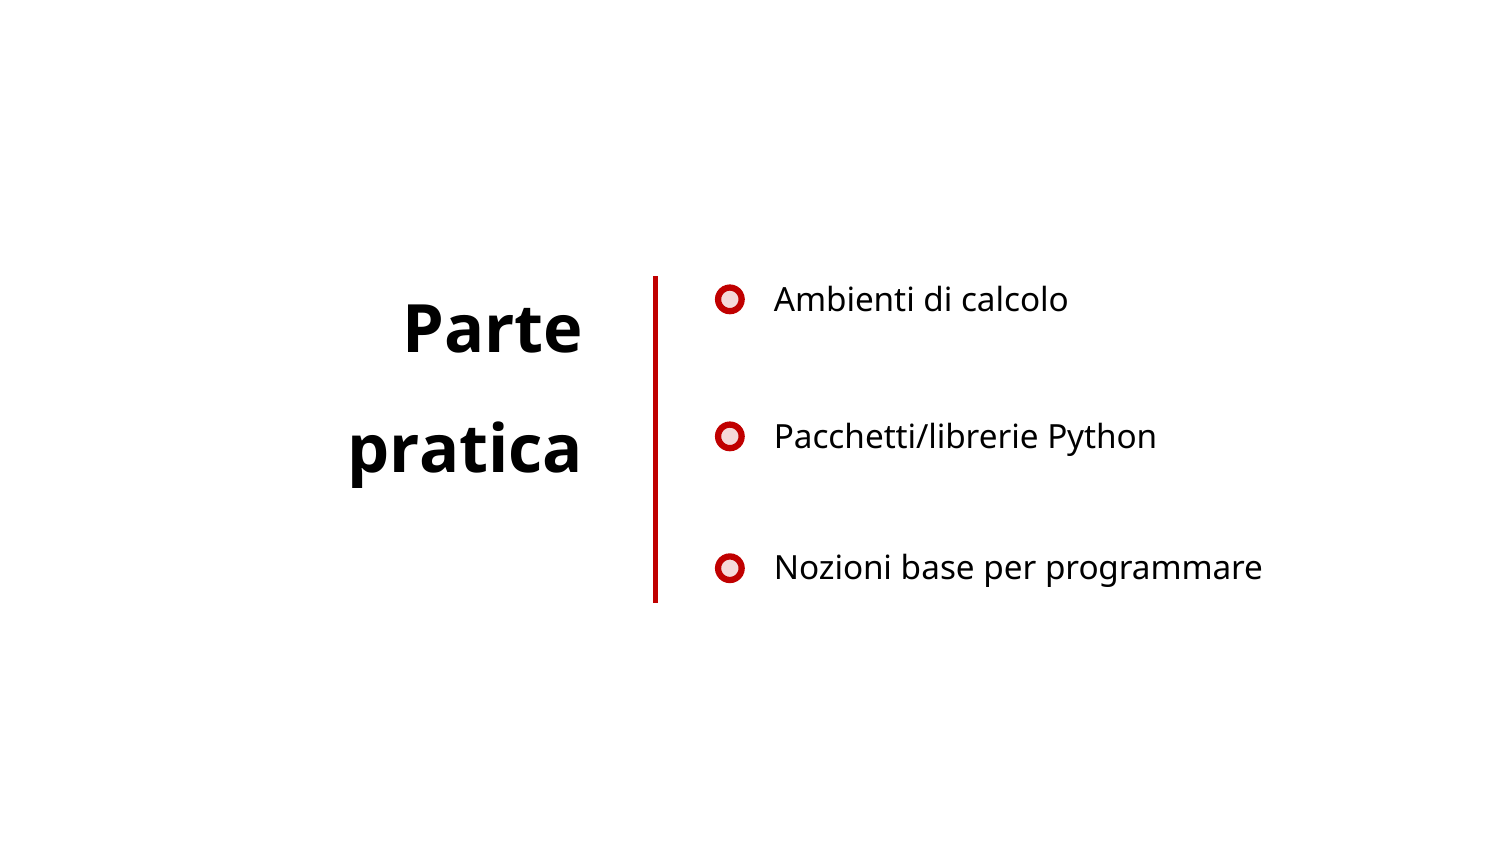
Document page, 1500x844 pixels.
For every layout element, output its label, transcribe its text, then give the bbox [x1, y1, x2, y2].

text_box [717, 555, 743, 582]
text_box Nozioni base per programmare [758, 539, 1417, 595]
text_box [717, 286, 743, 313]
text_box Parte pratica [28, 238, 599, 494]
text_box Pacchetti/librerie Python [758, 407, 1417, 463]
text_box [717, 423, 743, 450]
text_box Ambienti di calcolo [758, 270, 1417, 326]
